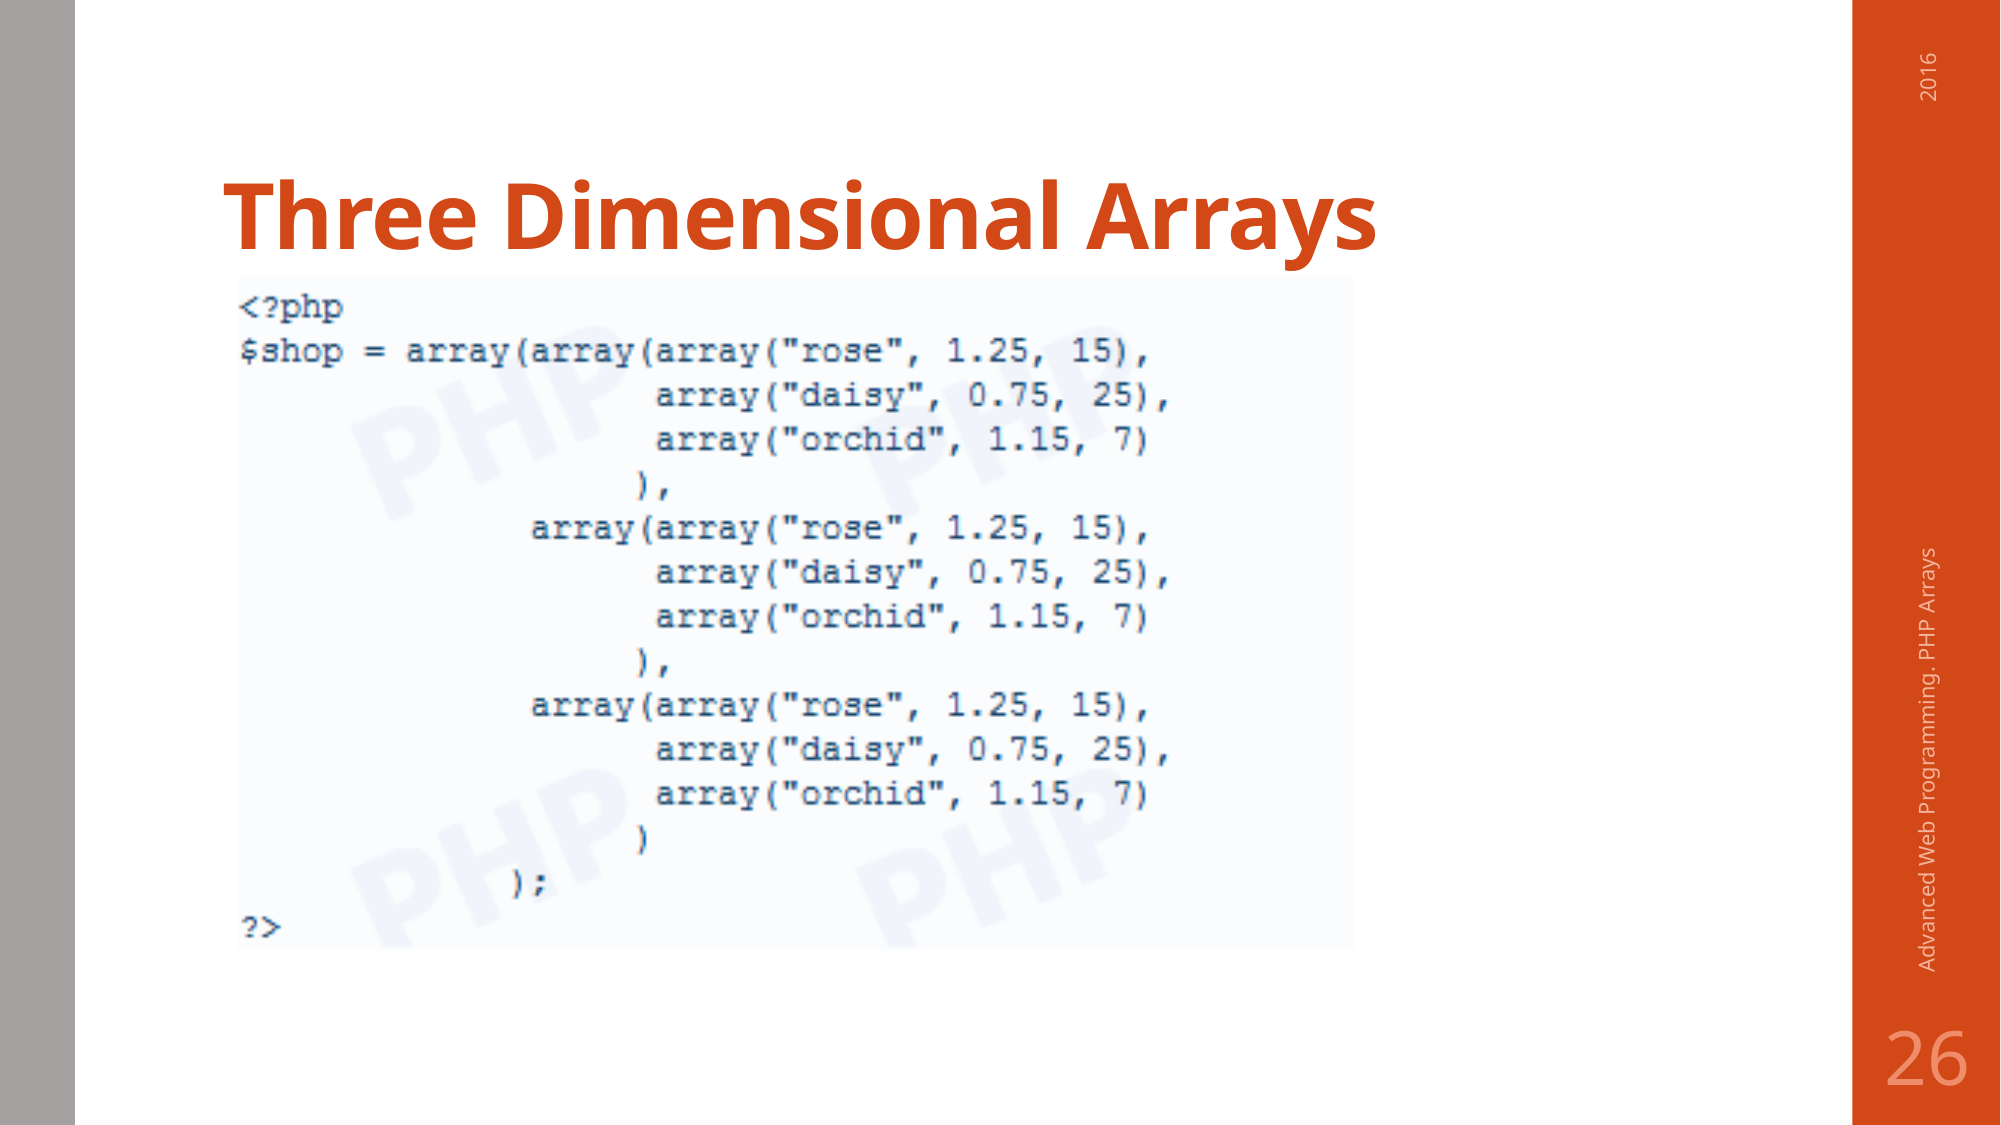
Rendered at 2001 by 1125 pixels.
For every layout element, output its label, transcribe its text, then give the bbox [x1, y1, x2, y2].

footer Advanced Web Programming. PHP Arrays [1897, 400, 1958, 988]
picture [237, 277, 1354, 951]
slide_number 26 [1852, 1012, 2000, 1110]
title Three Dimensional Arrays [206, 48, 1797, 278]
slide_number 2016 [1897, 37, 1958, 351]
